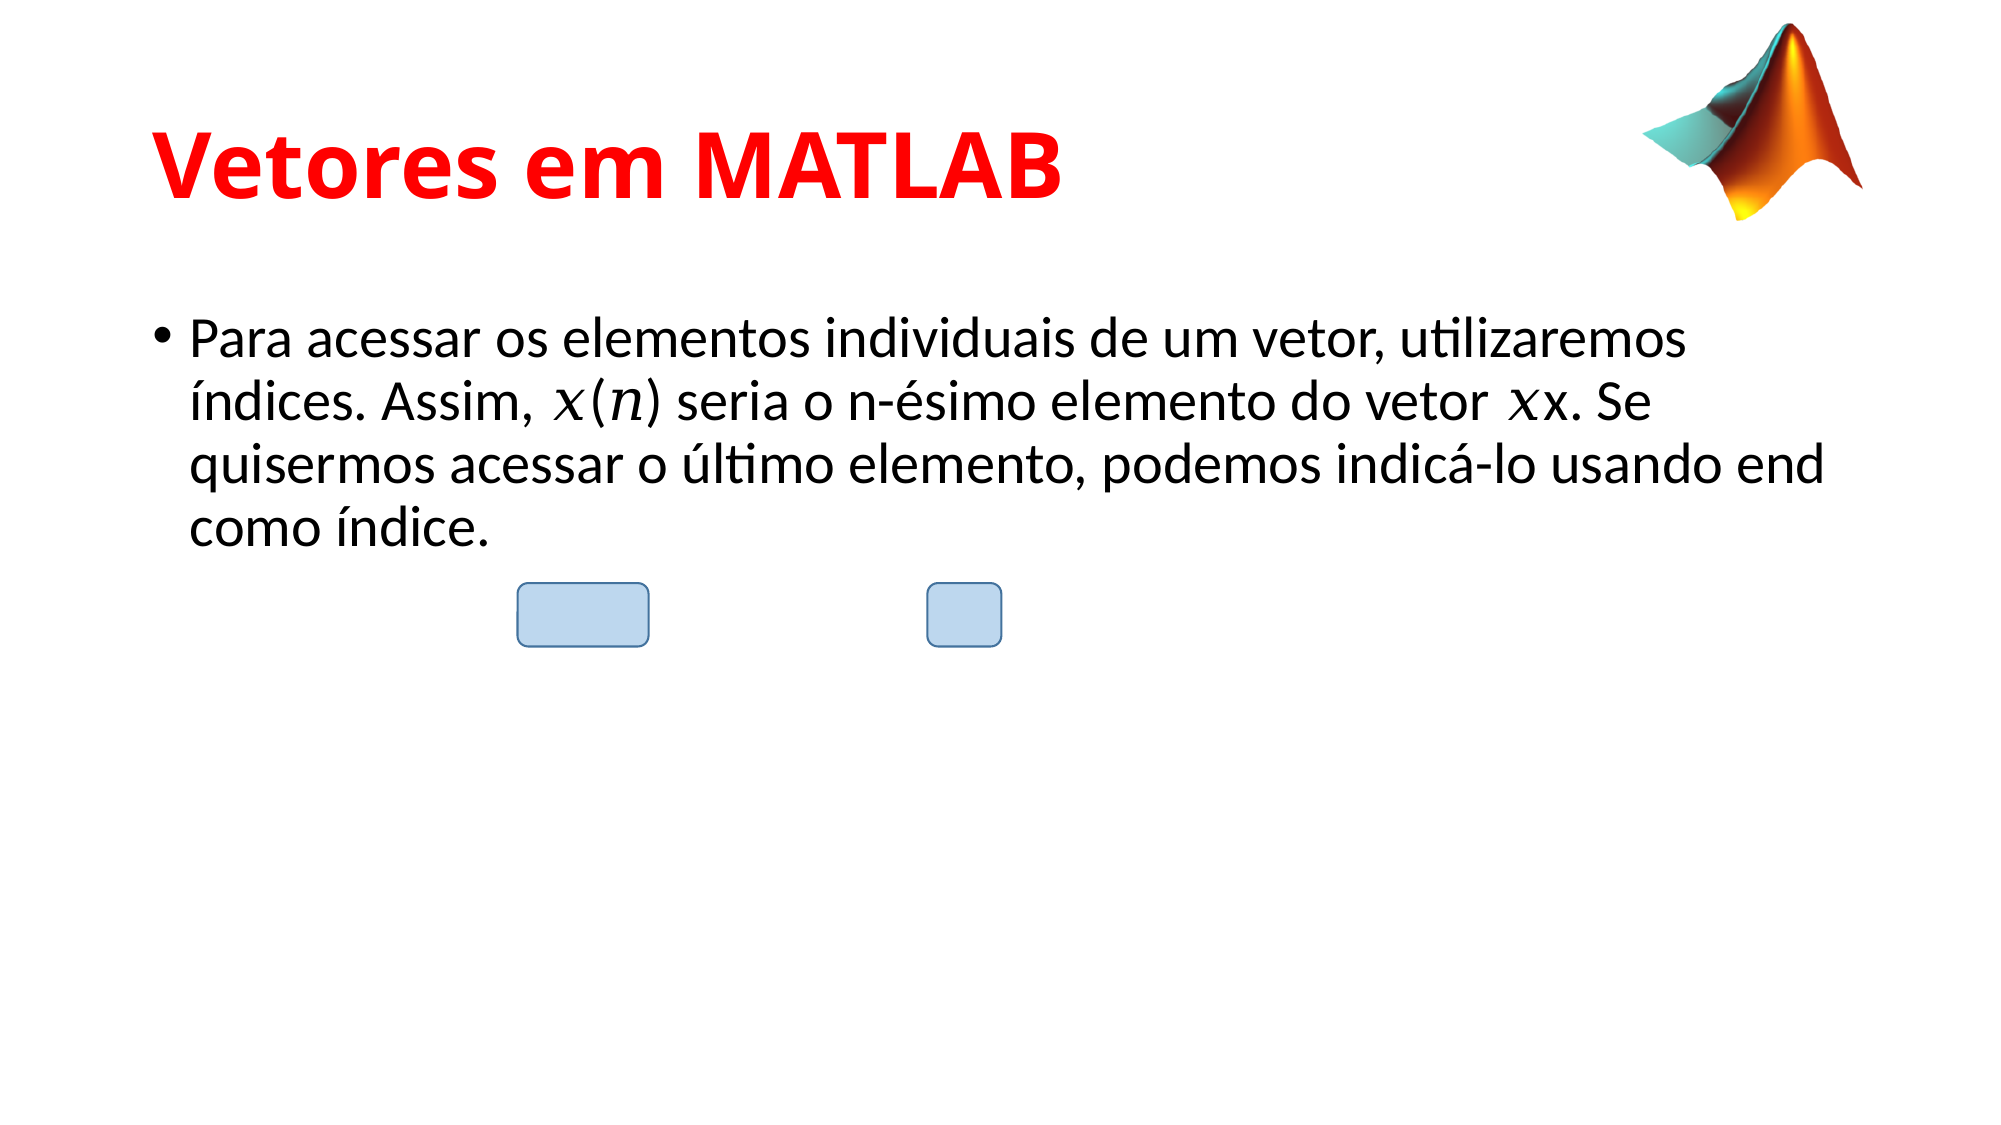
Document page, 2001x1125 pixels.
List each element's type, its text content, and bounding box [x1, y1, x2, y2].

title Vetores em MATLAB [137, 59, 1863, 278]
picture [1642, 22, 1863, 221]
text_box [516, 582, 650, 648]
text_box [926, 582, 1003, 648]
